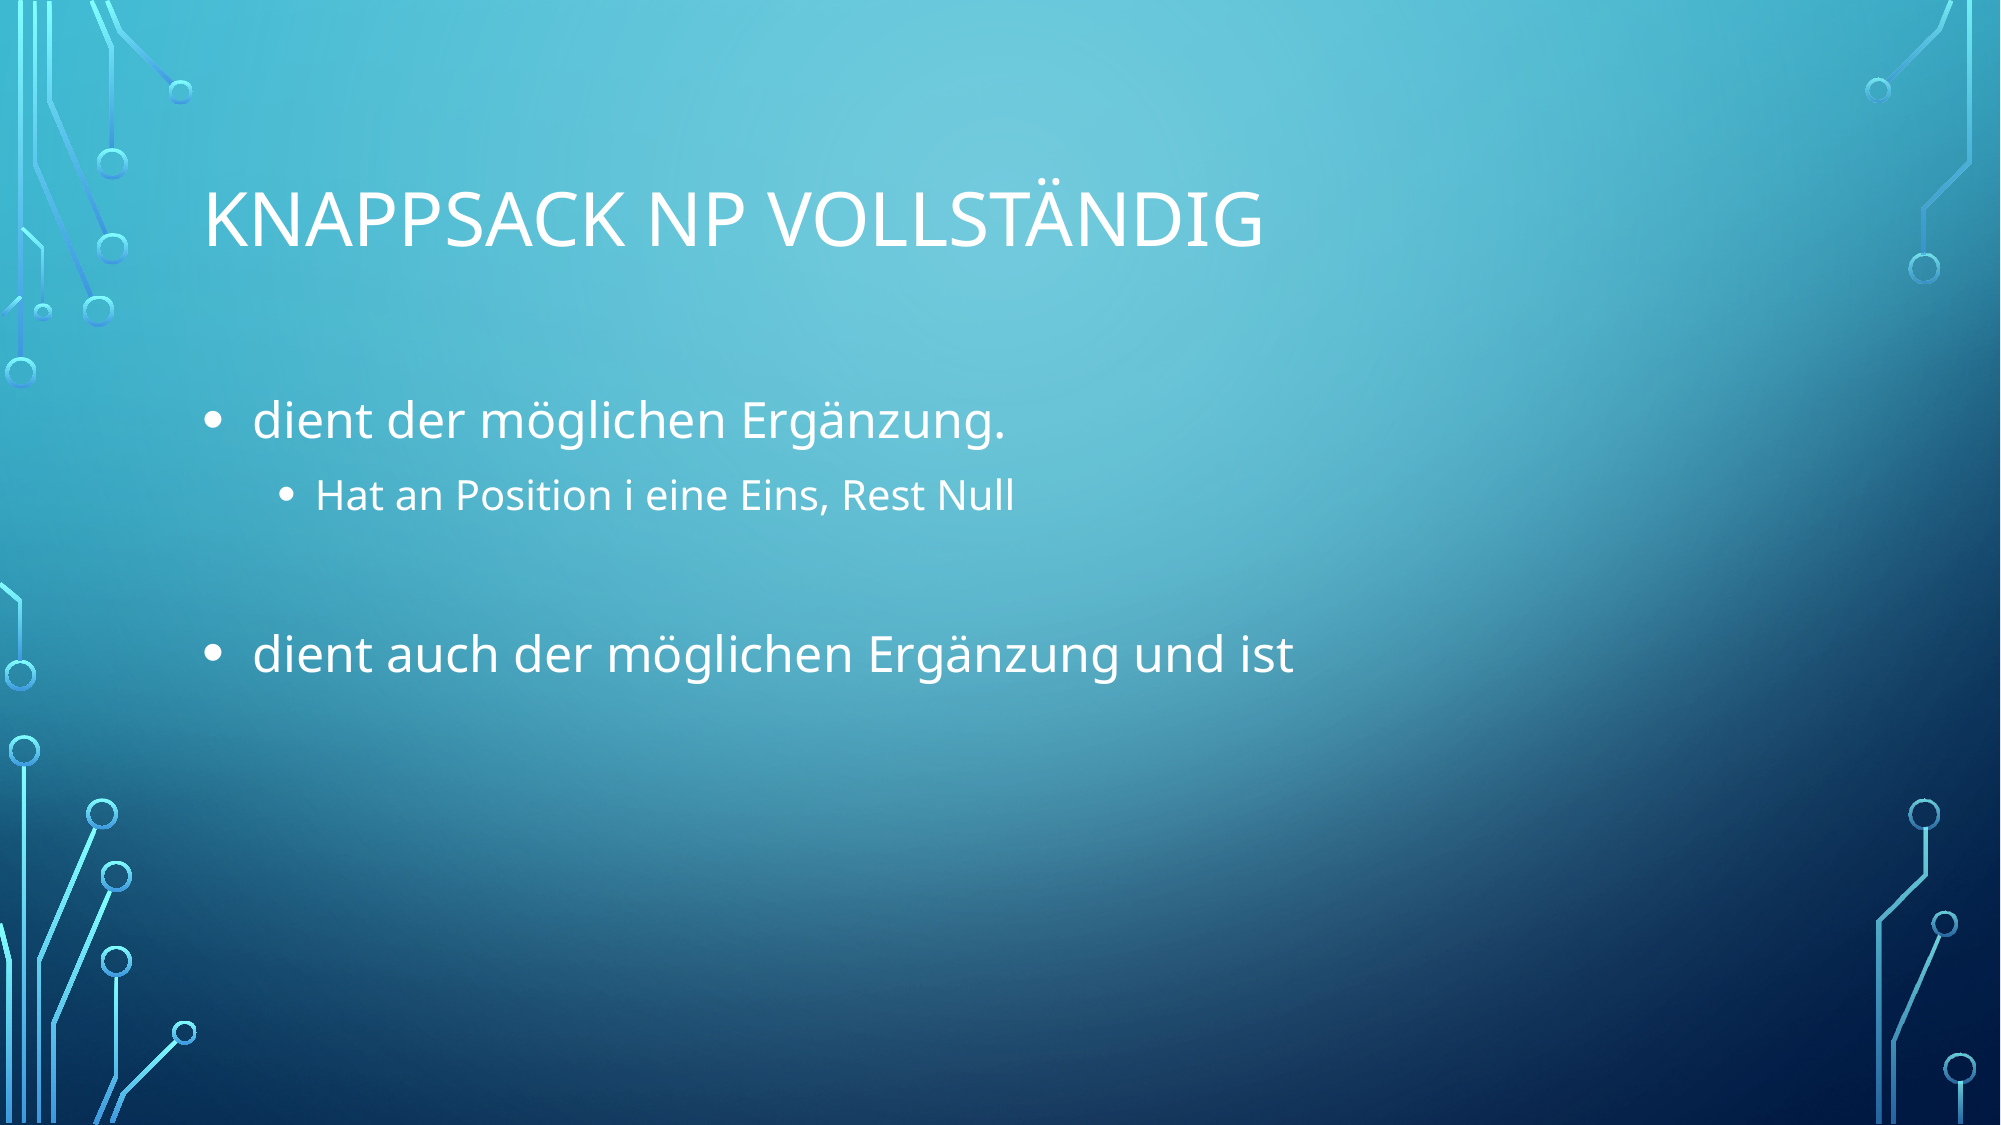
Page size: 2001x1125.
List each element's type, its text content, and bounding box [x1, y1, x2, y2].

title Knappsack NP vollständig [187, 101, 1813, 344]
